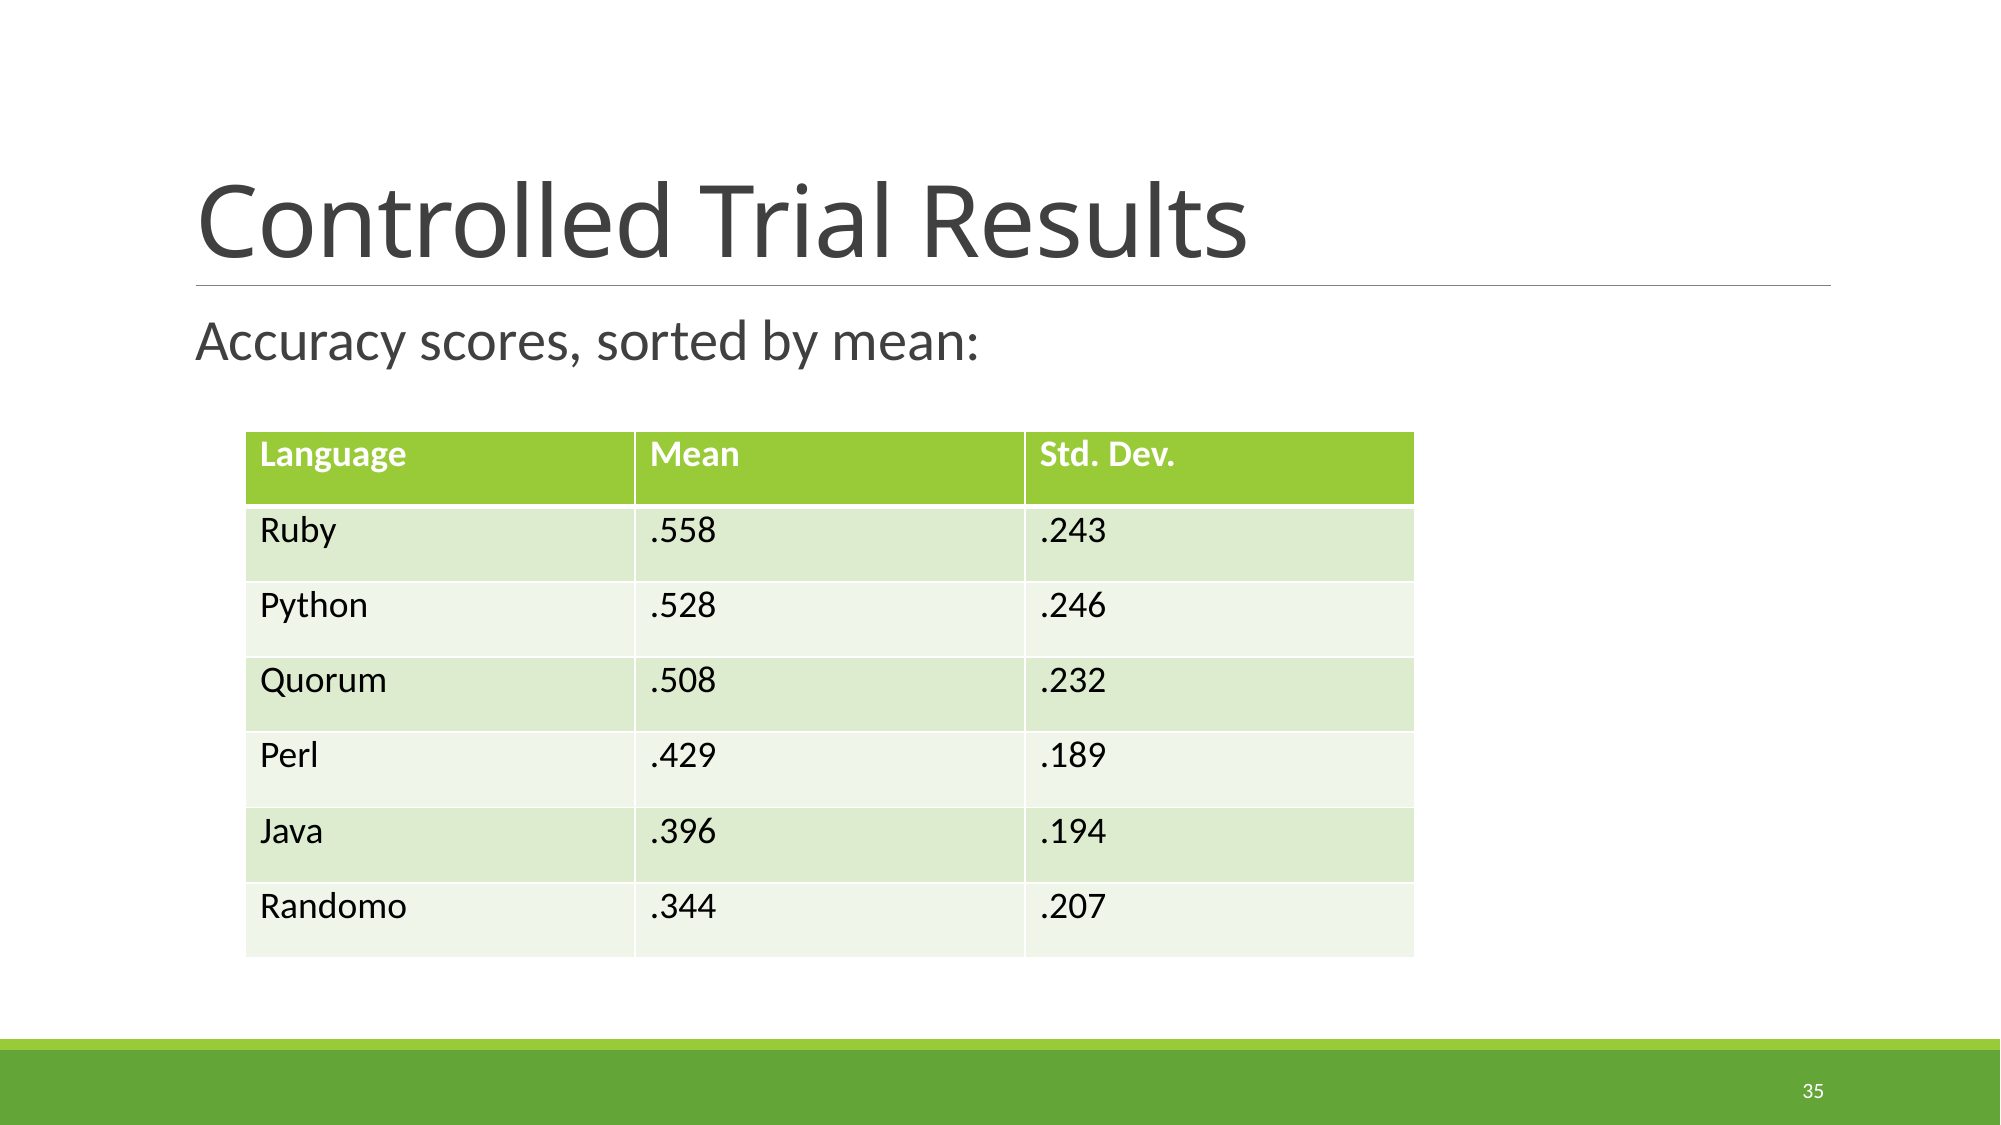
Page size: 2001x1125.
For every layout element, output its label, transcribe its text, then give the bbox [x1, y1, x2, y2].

table_cell .243 [1026, 509, 1414, 581]
table_cell .232 [1026, 658, 1414, 731]
table_cell .558 [636, 509, 1024, 581]
table_cell Randomo [246, 884, 634, 957]
title Controlled Trial Results [180, 47, 1830, 285]
table_cell .344 [636, 884, 1024, 957]
table_cell .396 [636, 808, 1024, 882]
table_cell Java [246, 808, 634, 882]
slide_number 35 [1624, 1059, 1840, 1120]
table_cell .207 [1026, 884, 1414, 957]
table_cell Ruby [246, 509, 634, 581]
table_cell Perl [246, 733, 634, 807]
table_header Language [246, 432, 634, 504]
table_cell Quorum [246, 658, 634, 731]
table_cell .246 [1026, 583, 1414, 656]
table_cell .528 [636, 583, 1024, 656]
table_cell Python [246, 583, 634, 656]
list Accuracy scores, sorted by mean: [180, 302, 1830, 387]
table_cell .429 [636, 733, 1024, 807]
table_cell .189 [1026, 733, 1414, 807]
table_cell .508 [636, 658, 1024, 731]
table_header Mean [636, 432, 1024, 504]
table_cell .194 [1026, 808, 1414, 882]
table_header Std. Dev. [1026, 432, 1414, 504]
